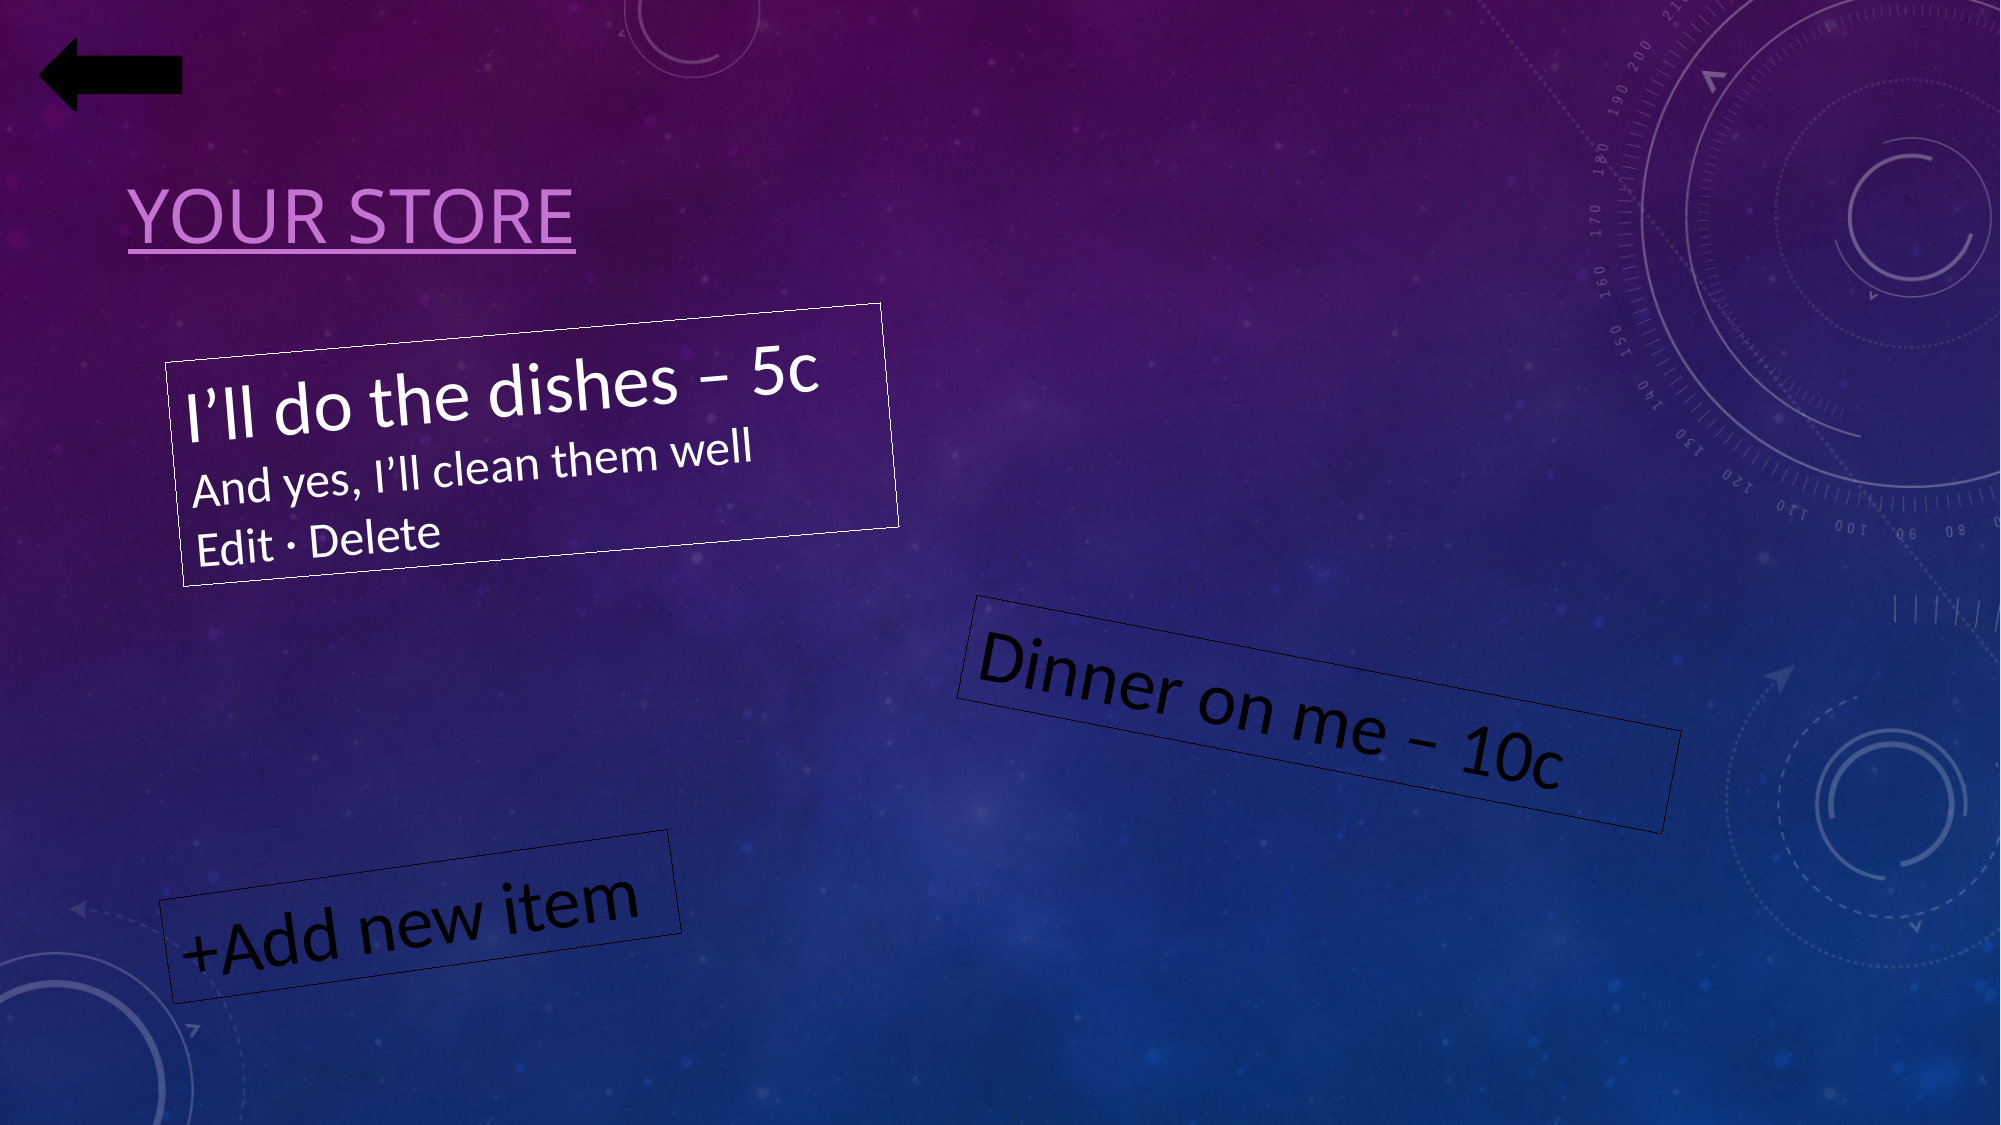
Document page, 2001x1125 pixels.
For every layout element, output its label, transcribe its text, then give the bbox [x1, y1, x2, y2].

text_box I’ll do the dishes – 5c And yes, I’ll clean them well Edit · Delete [165, 302, 900, 587]
text_box [39, 38, 183, 112]
title Your Store [112, 99, 1775, 339]
text_box +Add new item [159, 829, 682, 1005]
text_box Dinner on me – 10c [956, 595, 1682, 834]
text_box [0, 0, 2000, 1125]
